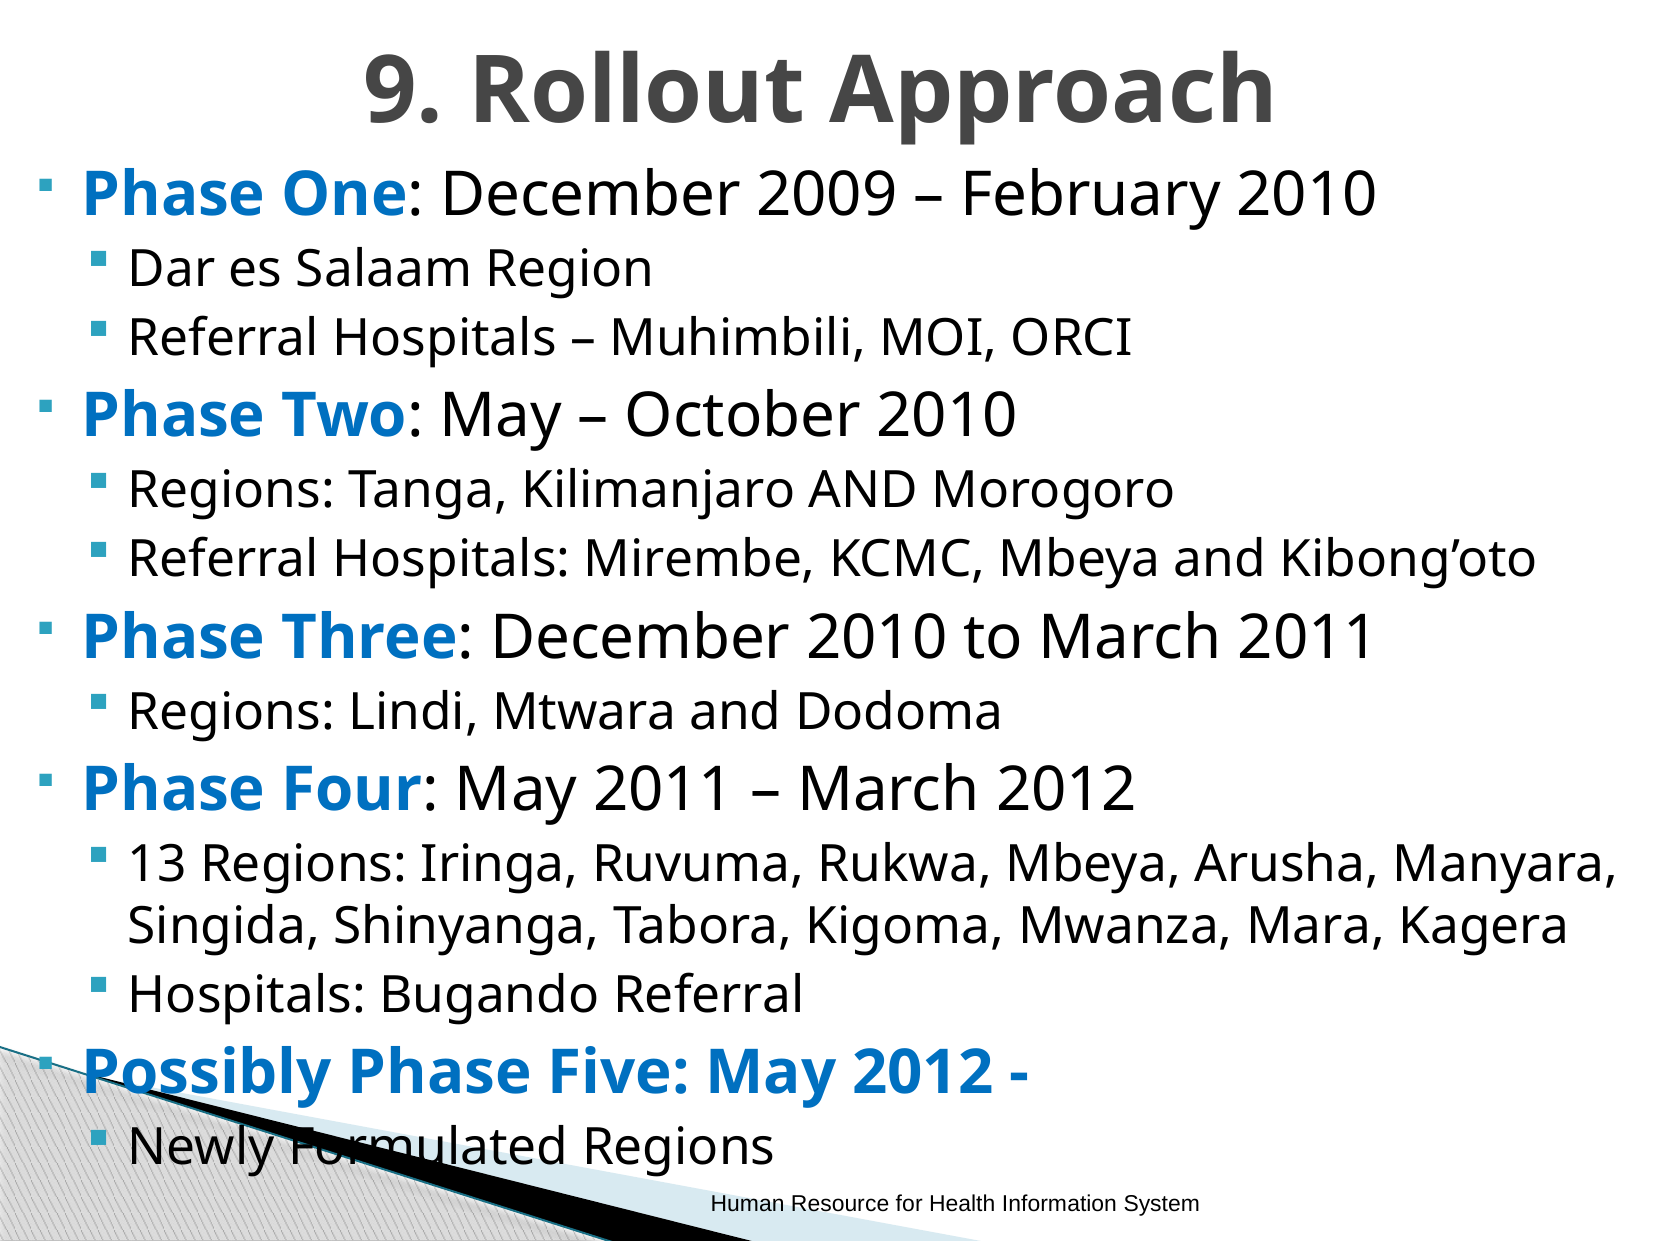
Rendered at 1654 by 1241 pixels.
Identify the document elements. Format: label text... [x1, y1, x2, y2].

list Phase One: December 2009 – February 2010 Dar es Salaam Region Referral Hospitals – Muhimbili, MOI, ORCI Phase Two: May – October 2010 Regions: Tanga, Kilimanjaro AND Morogoro Referral Hospitals: Mirembe, KCMC, Mbeya and Kibong’oto Phase Three: December 2010 to March 2011 Regions: Lindi, Mtwara and Dodoma Phase Four: May 2011 – March 2012 13 Regions: Iringa, Ruvuma, Rukwa, Mbeya, Arusha, Manyara, Singida, Shinyanga, Tabora, Kigoma, Mwanza, Mara, Kagera Hospitals: Bugando Referral Possibly Phase Five: May 2012 - Newly Formulated Regions [0, 145, 1654, 1208]
footer Human Resource for Health Information System [589, 1158, 1218, 1225]
title 9. Rollout Approach [76, 0, 1566, 171]
